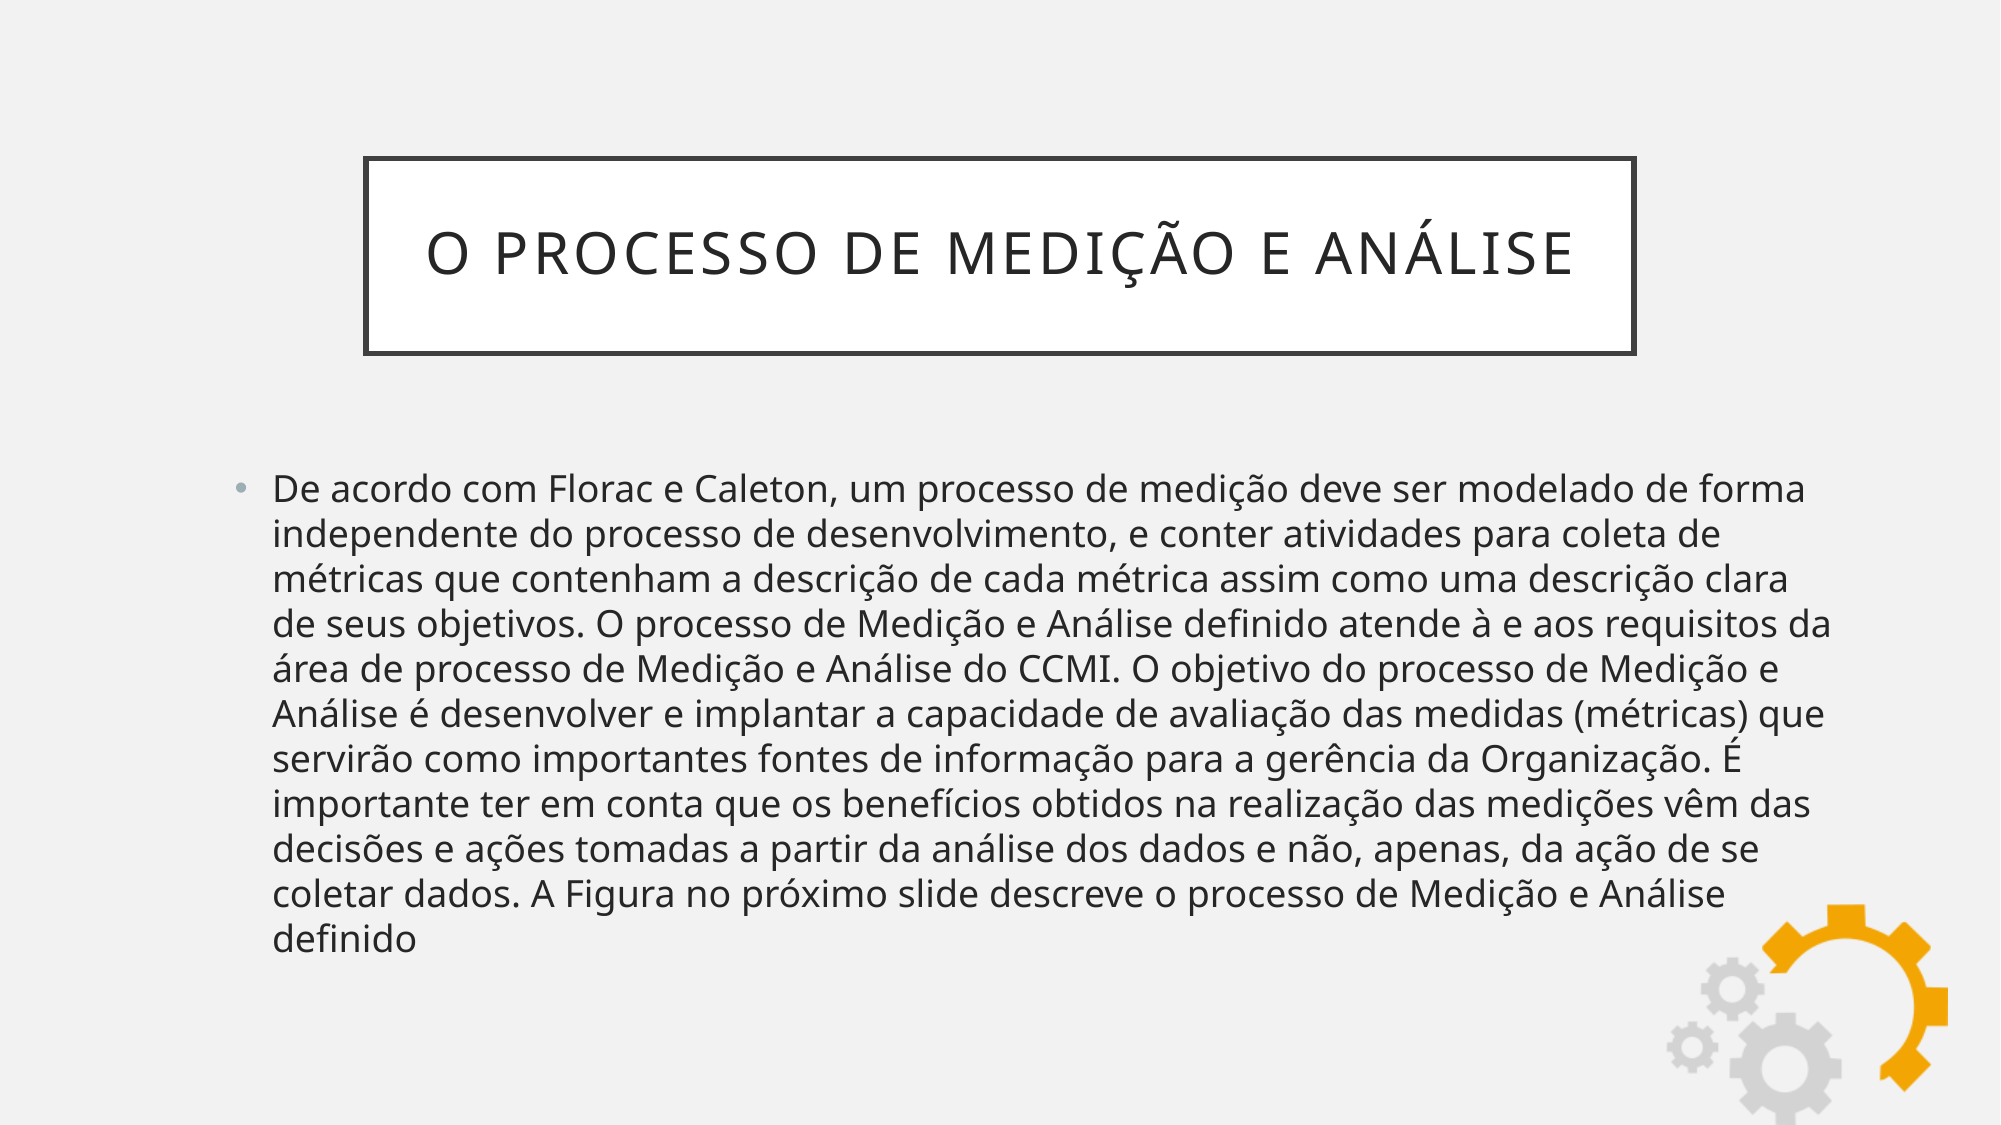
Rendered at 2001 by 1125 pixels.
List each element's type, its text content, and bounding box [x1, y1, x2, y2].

list De acordo com Florac e Caleton, um processo de medição deve ser modelado de forma independente do processo de desenvolvimento, e conter atividades para coleta de métricas que contenham a descrição de cada métrica assim como uma descrição clara de seus objetivos. O processo de Medição e Análise definido atende à e aos requisitos da área de processo de Medição e Análise do CCMI. O objetivo do processo de Medição e Análise é desenvolver e implantar a capacidade de avaliação das medidas (métricas) que servirão como importantes fontes de informação para a gerência da Organização. É importante ter em conta que os benefícios obtidos na realização das medições vêm das decisões e ações tomadas a partir da análise dos dados e não, apenas, da ação de se coletar dados. A Figura no próximo slide descreve o processo de Medição e Análise definido [219, 457, 1855, 967]
title O Processo de Medição e Análise [363, 156, 1637, 356]
picture [1666, 904, 1948, 1125]
